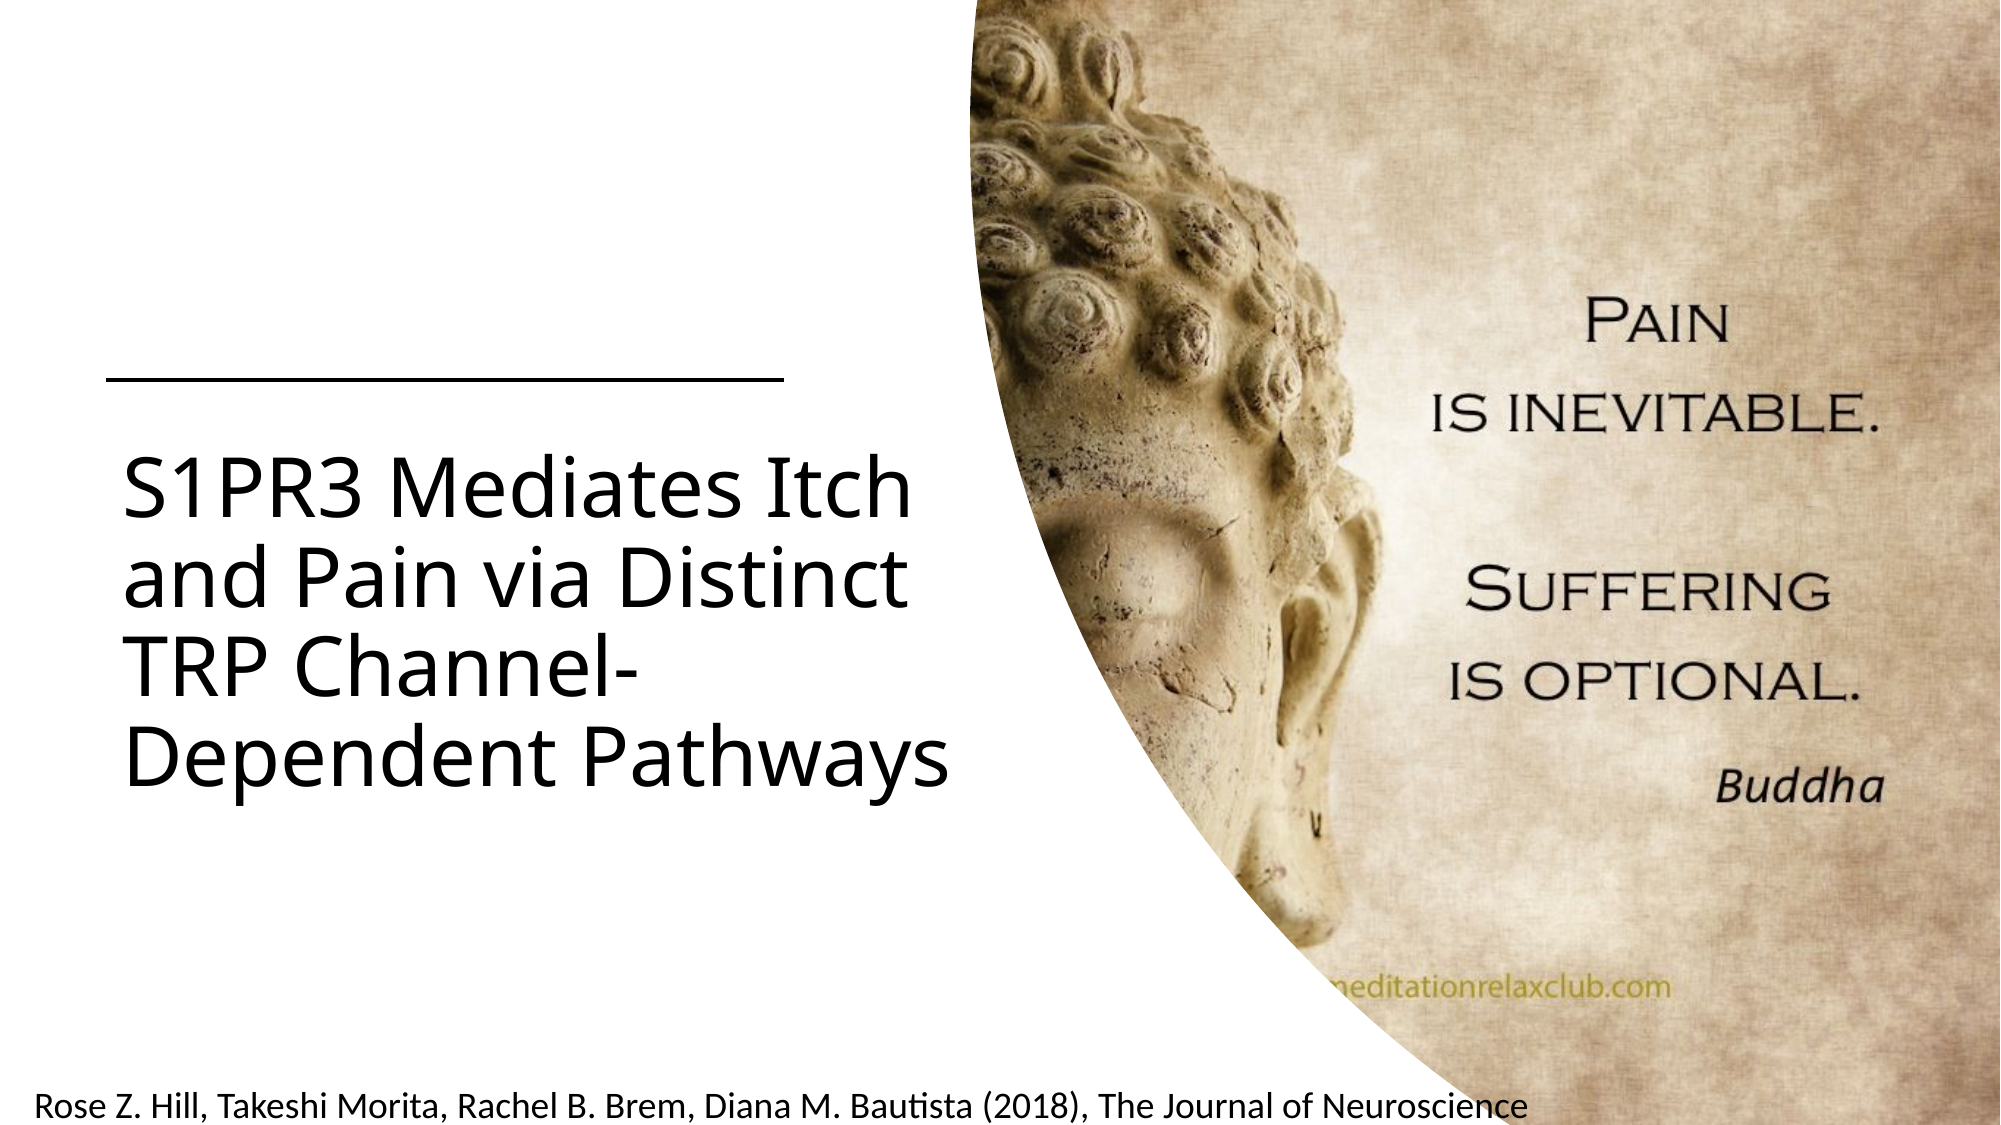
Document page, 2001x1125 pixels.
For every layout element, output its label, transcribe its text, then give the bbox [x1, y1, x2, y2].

text_box [0, 0, 969, 1125]
text_box Rose Z. Hill, Takeshi Morita, Rachel B. Brem, Diana M. Bautista (2018), The Journal of Neuroscience [19, 1074, 969, 1125]
picture [969, 0, 2000, 1125]
title S1PR3 Mediates Itch and Pain via Distinct TRP Channel-Dependent Pathways [107, 438, 969, 837]
